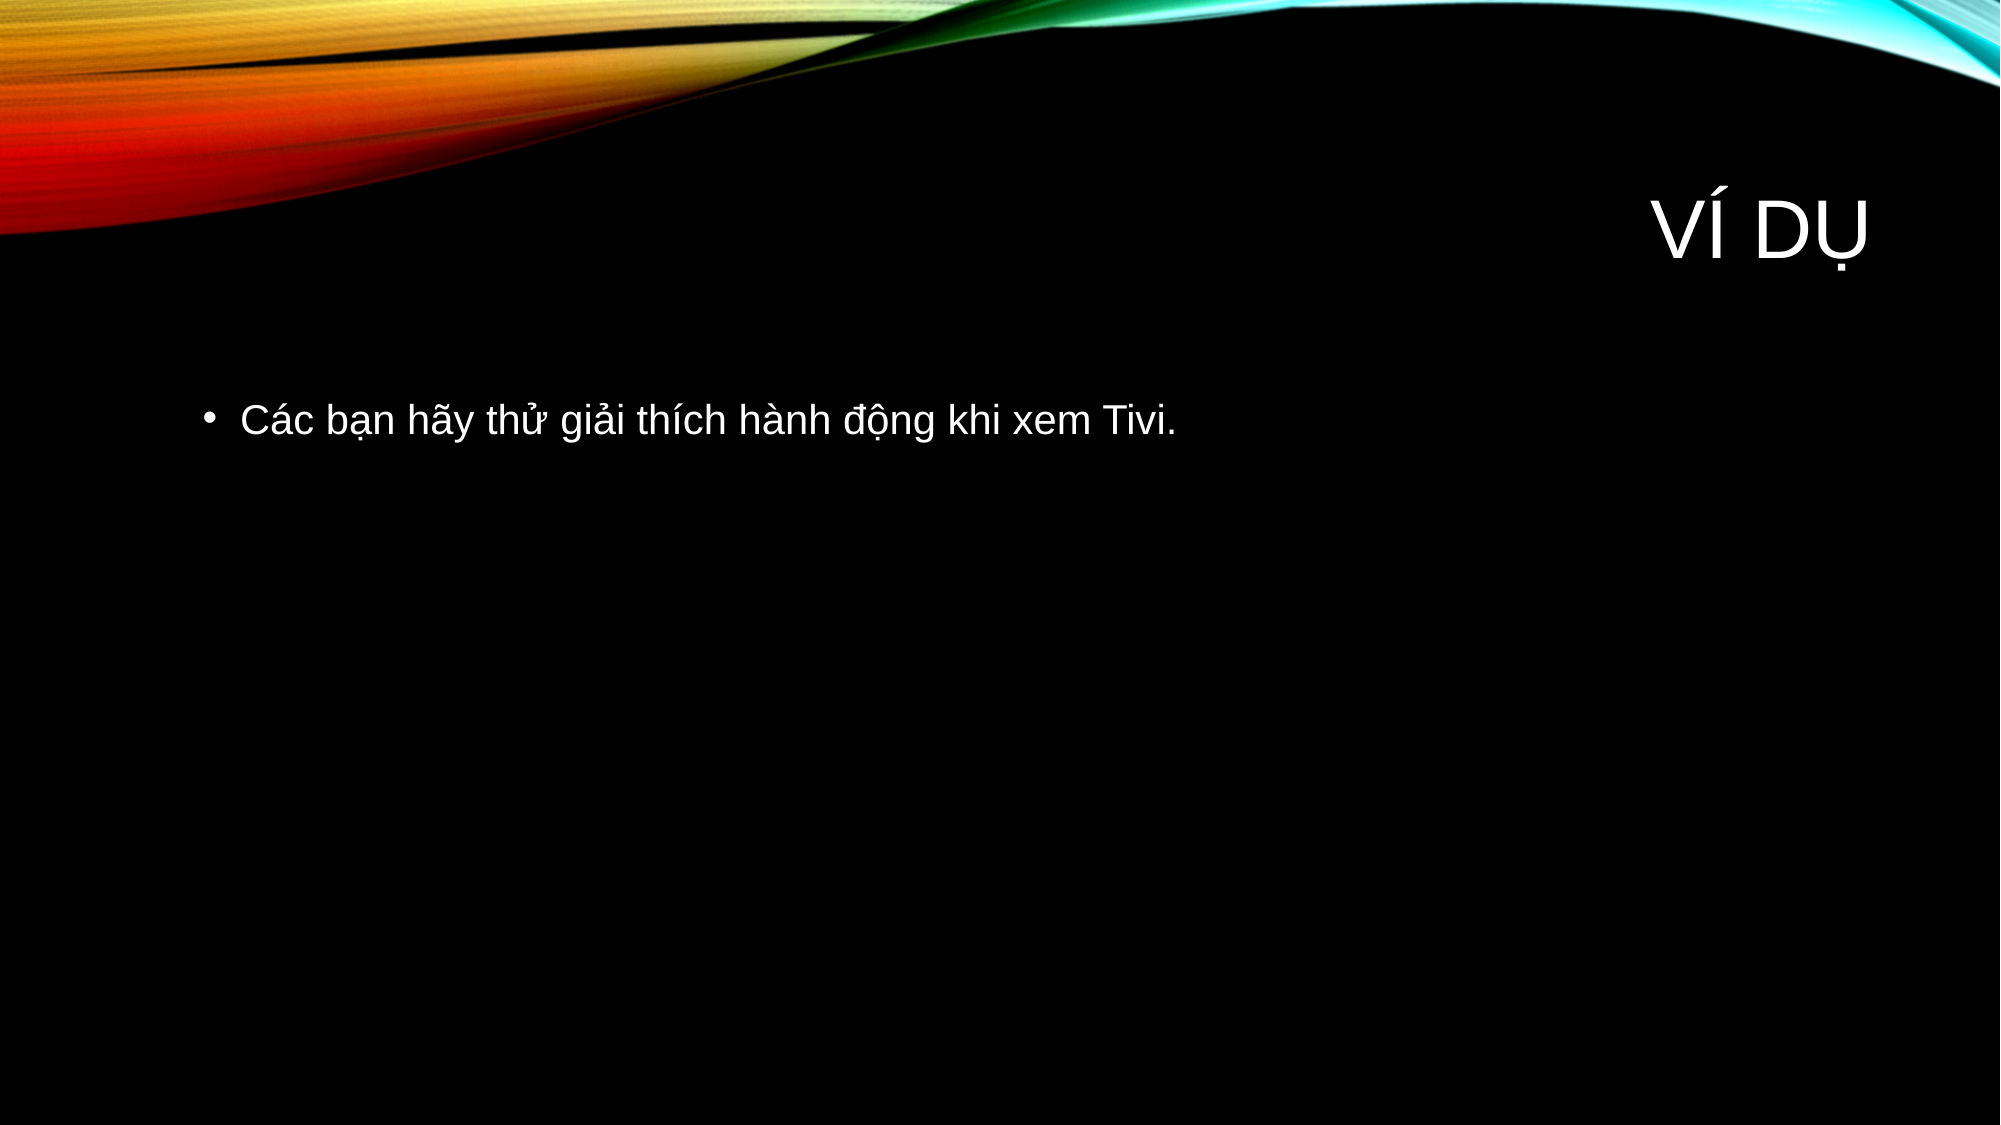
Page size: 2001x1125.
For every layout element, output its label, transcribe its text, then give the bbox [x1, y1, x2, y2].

title Ví dụ [474, 125, 1888, 338]
picture [0, 0, 2000, 237]
list Các bạn hãy thử giải thích hành động khi xem Tivi. [112, 360, 1888, 1021]
